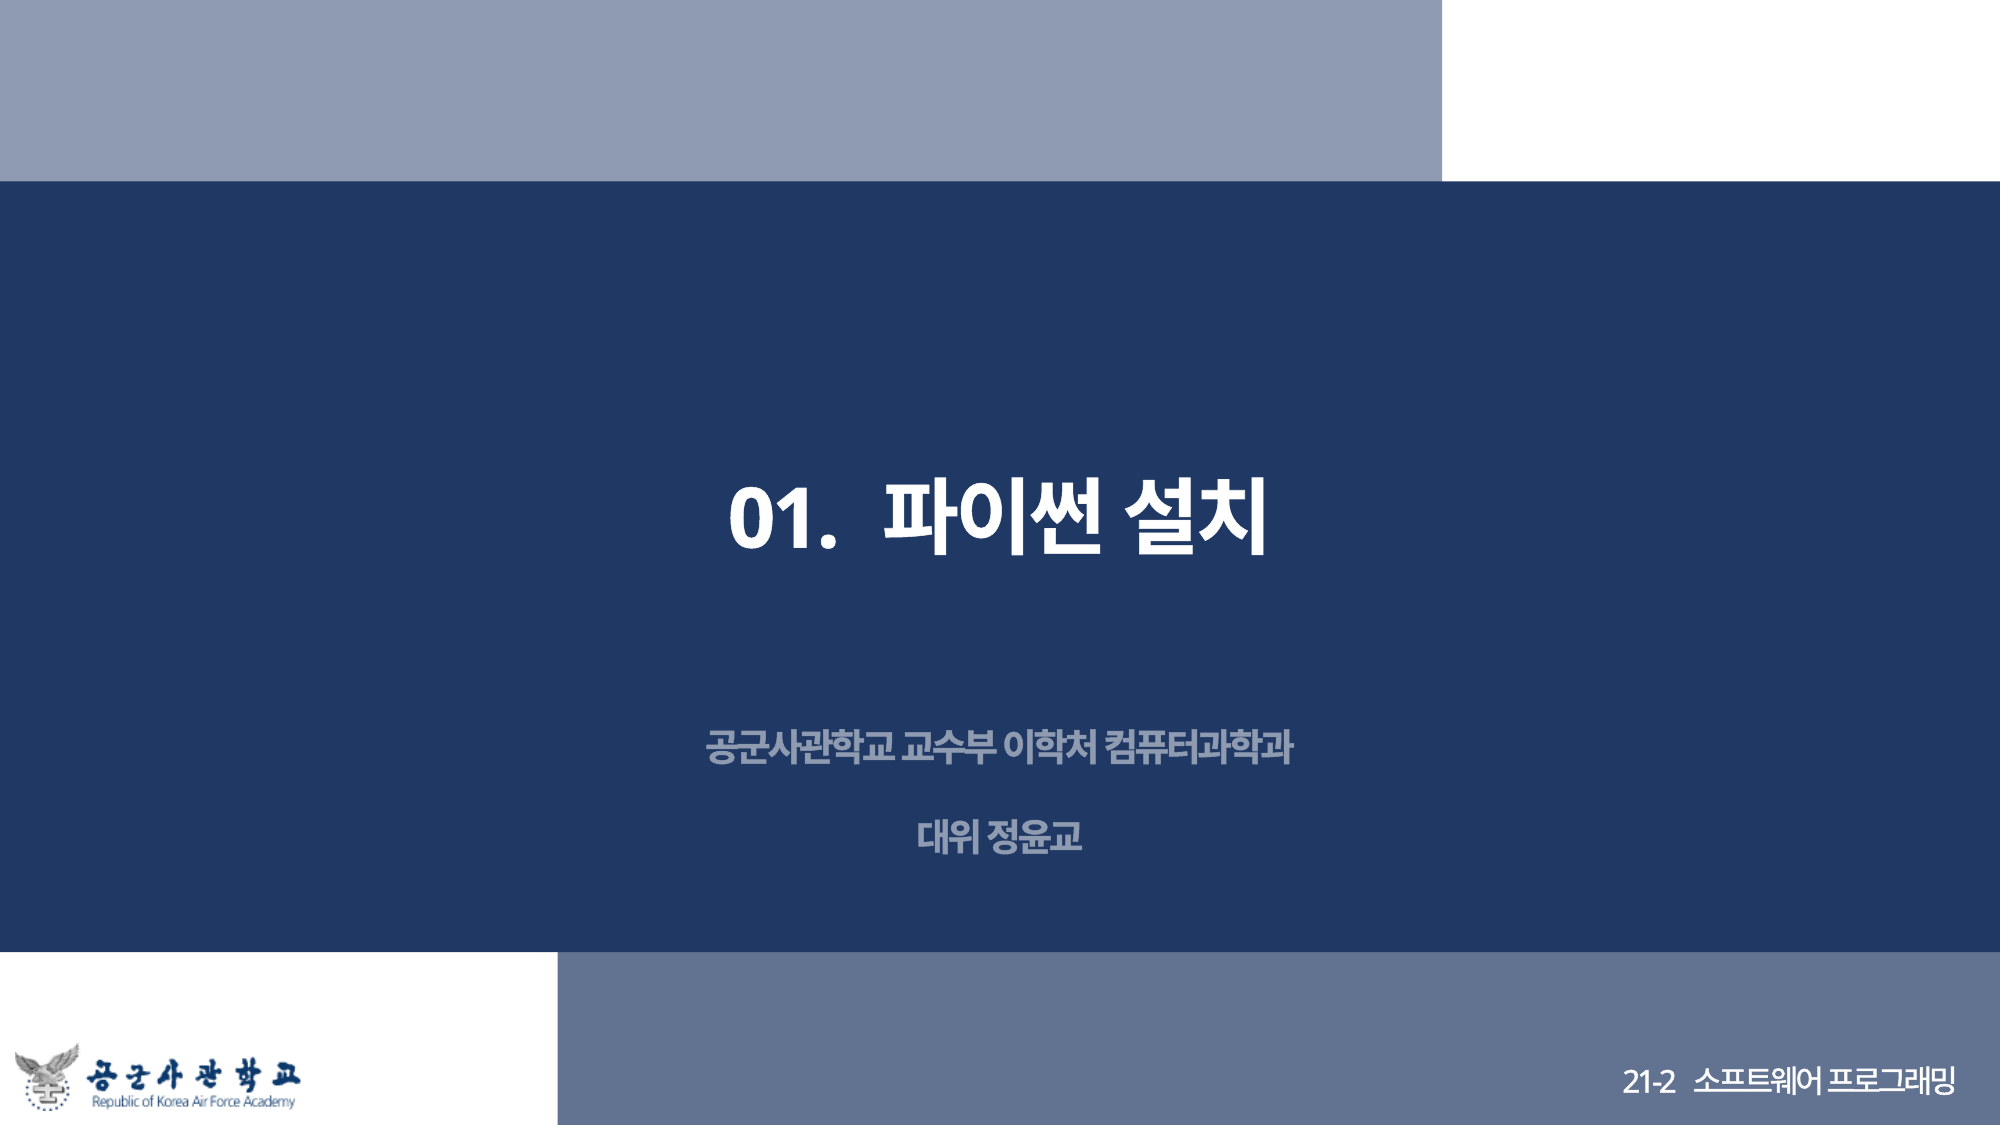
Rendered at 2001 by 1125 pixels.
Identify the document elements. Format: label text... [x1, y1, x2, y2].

picture [14, 1043, 302, 1111]
title 01. 파이썬 설치 [137, 411, 1863, 630]
